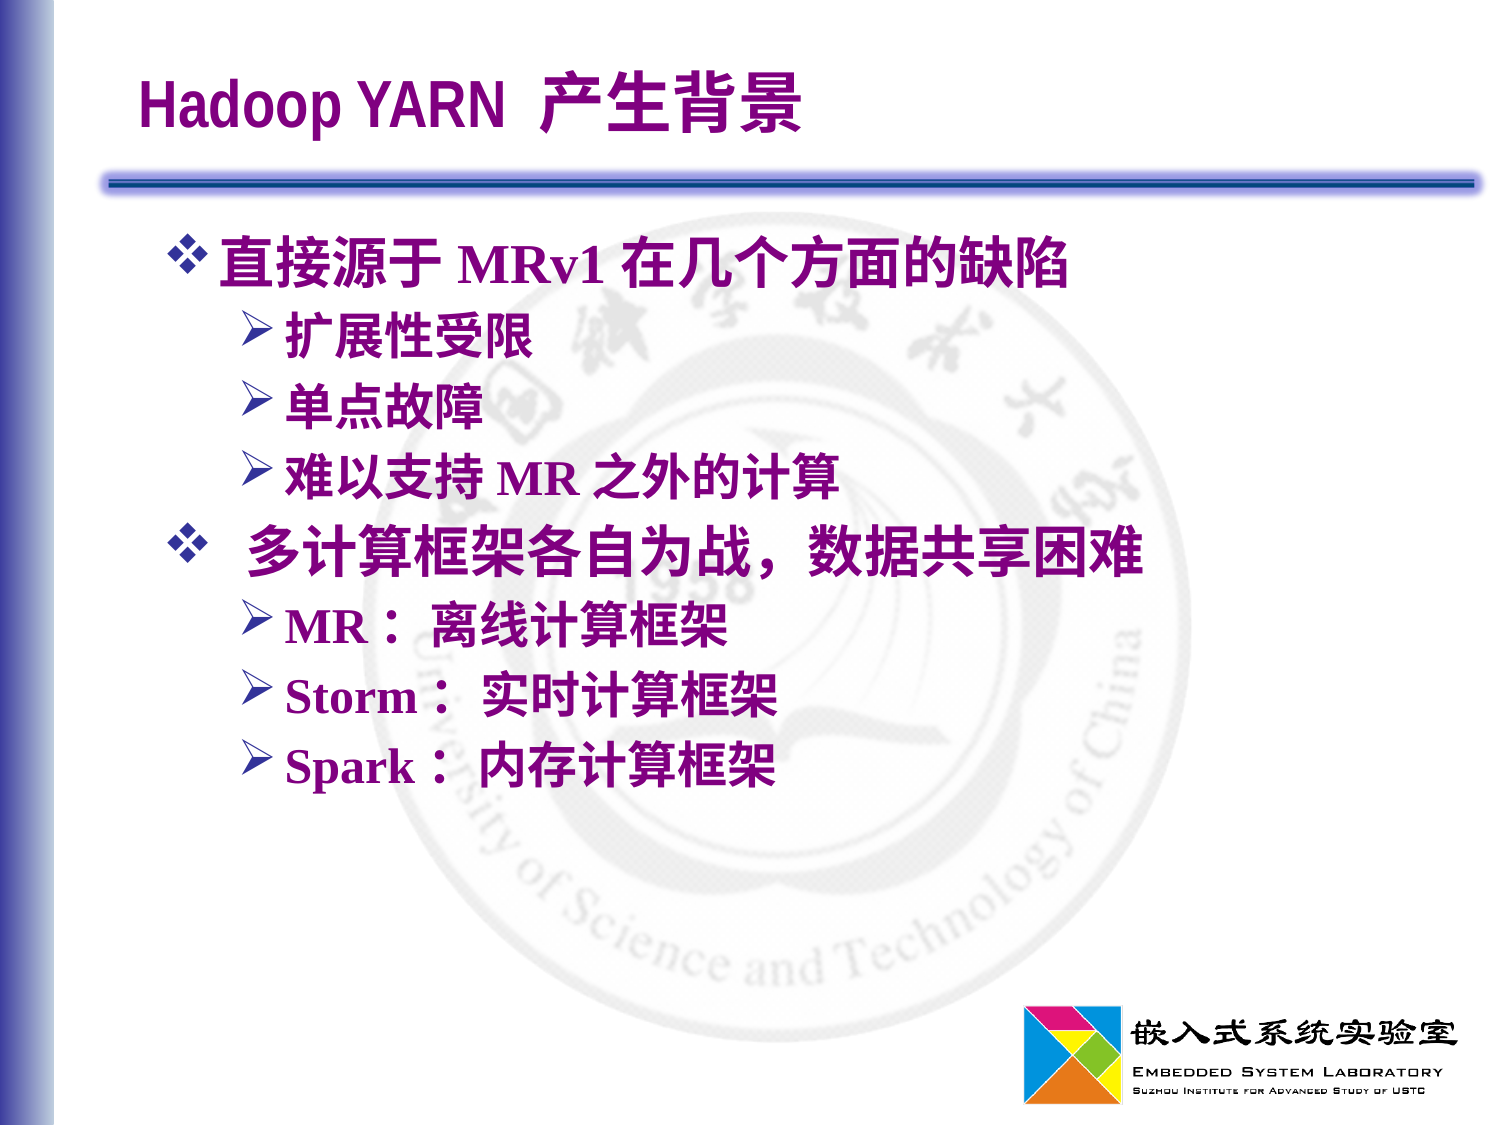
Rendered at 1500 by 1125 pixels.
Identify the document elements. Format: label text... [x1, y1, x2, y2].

picture [336, 1004, 1459, 1105]
picture [88, 160, 1495, 220]
title Hadoop YARN 产生背景 [123, 42, 1459, 150]
list 直接源于MRv1在几个方面的缺陷 扩展性受限 单点故障 难以支持MR之外的计算 多计算框架各自为战，数据共享困难 MR：离线计算框架 Storm：实时计算框架 Spark：内存计算框架 [147, 220, 1437, 1024]
